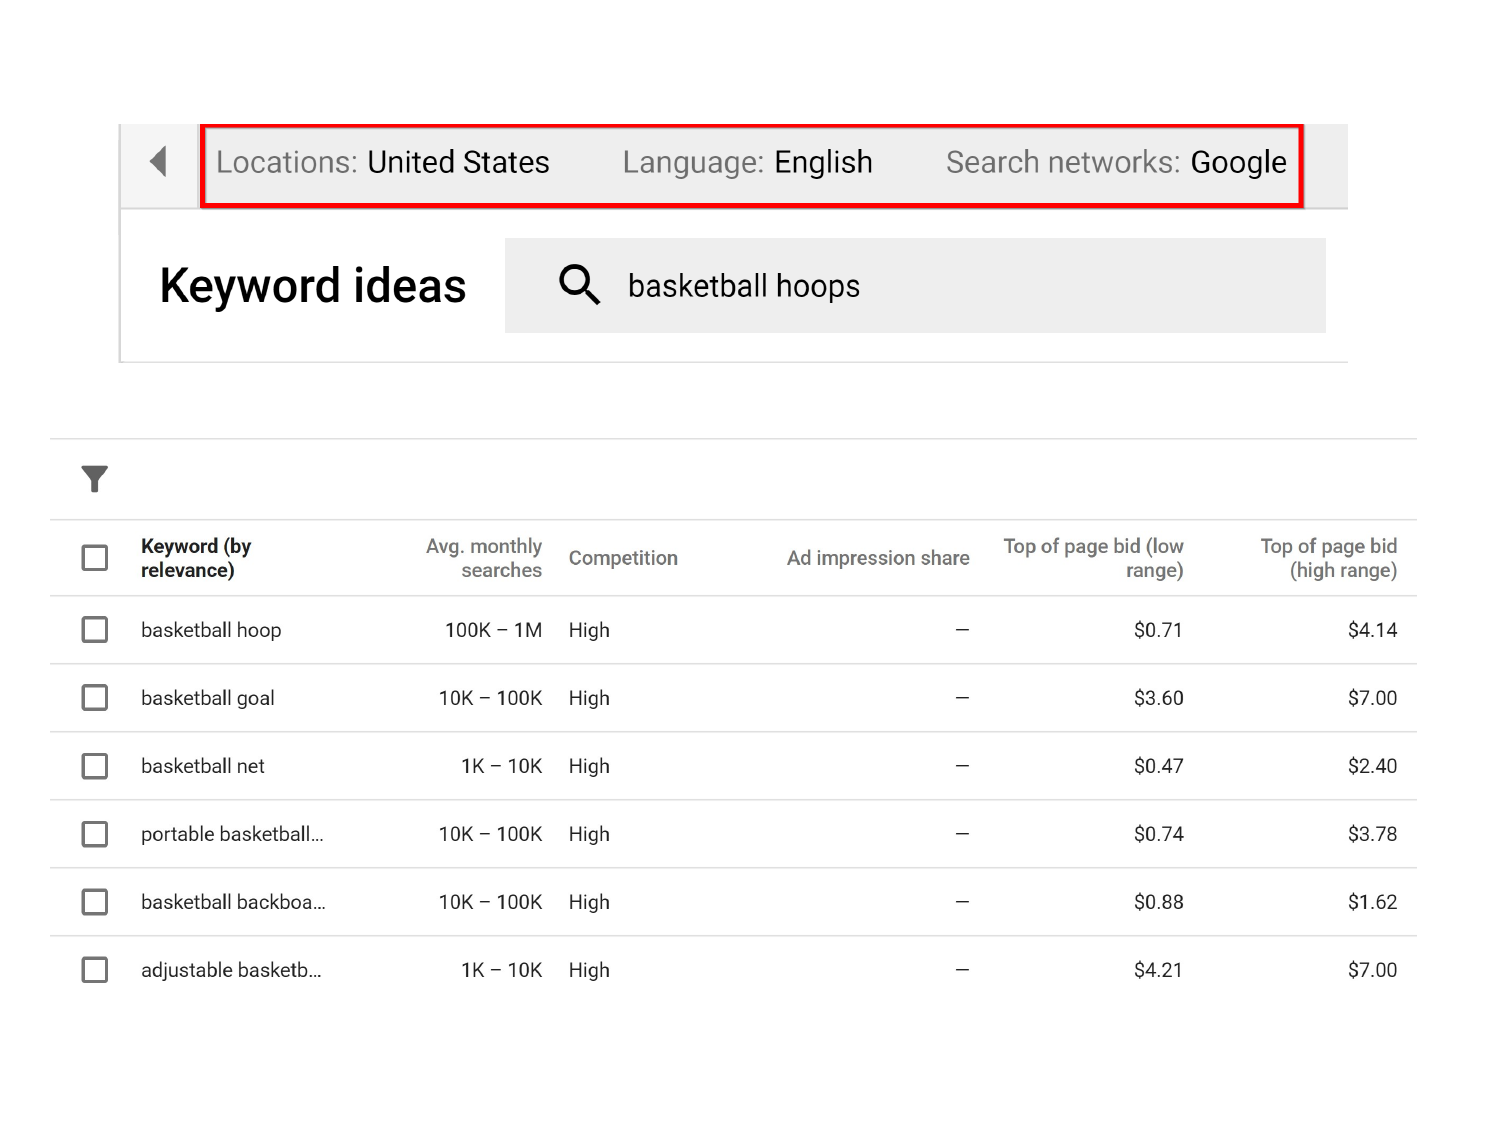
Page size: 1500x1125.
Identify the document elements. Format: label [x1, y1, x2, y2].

picture [49, 437, 1417, 983]
picture [118, 124, 1348, 363]
